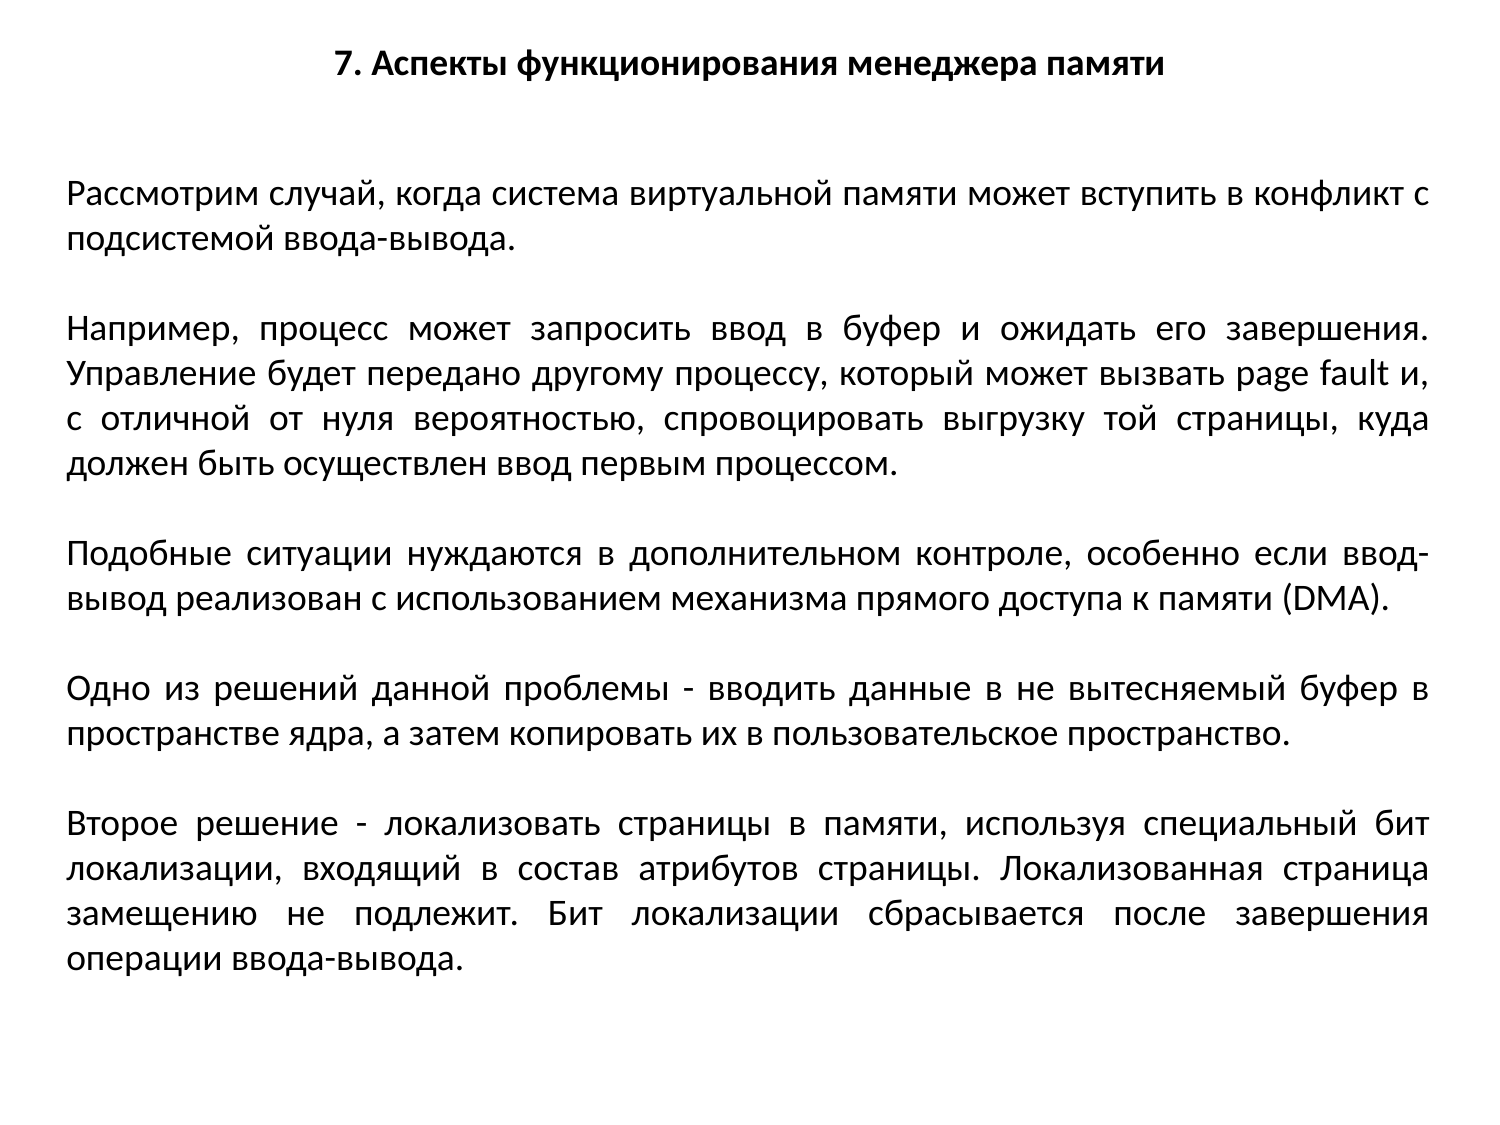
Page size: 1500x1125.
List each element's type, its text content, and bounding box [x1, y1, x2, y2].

text_box Рассмотрим случай, когда система виртуальной памяти может вступить в конфликт с подсистемой ввода-вывода. Например, процесс может запросить ввод в буфер и ожидать его завершения. Управление будет передано другому процессу, который может вызвать page fault и, с отличной от нуля вероятностью, спровоцировать выгрузку той страницы, куда должен быть осуществлен ввод первым процессом. Подобные ситуации нуждаются в дополнительном контроле, особенно если ввод-вывод реализован с использованием механизма прямого доступа к памяти (DMA). Одно из решений данной проблемы - вводить данные в не вытесняемый буфер в пространстве ядра, а затем копировать их в пользовательское пространство. Второе решение - локализовать страницы в памяти, используя специальный бит локализации, входящий в состав атрибутов страницы. Локализованная страница замещению не подлежит. Бит локализации сбрасывается после завершения операции ввода-вывода. [51, 160, 1446, 986]
text_box 7. Аспекты функционирования менеджера памяти [29, 30, 1471, 91]
